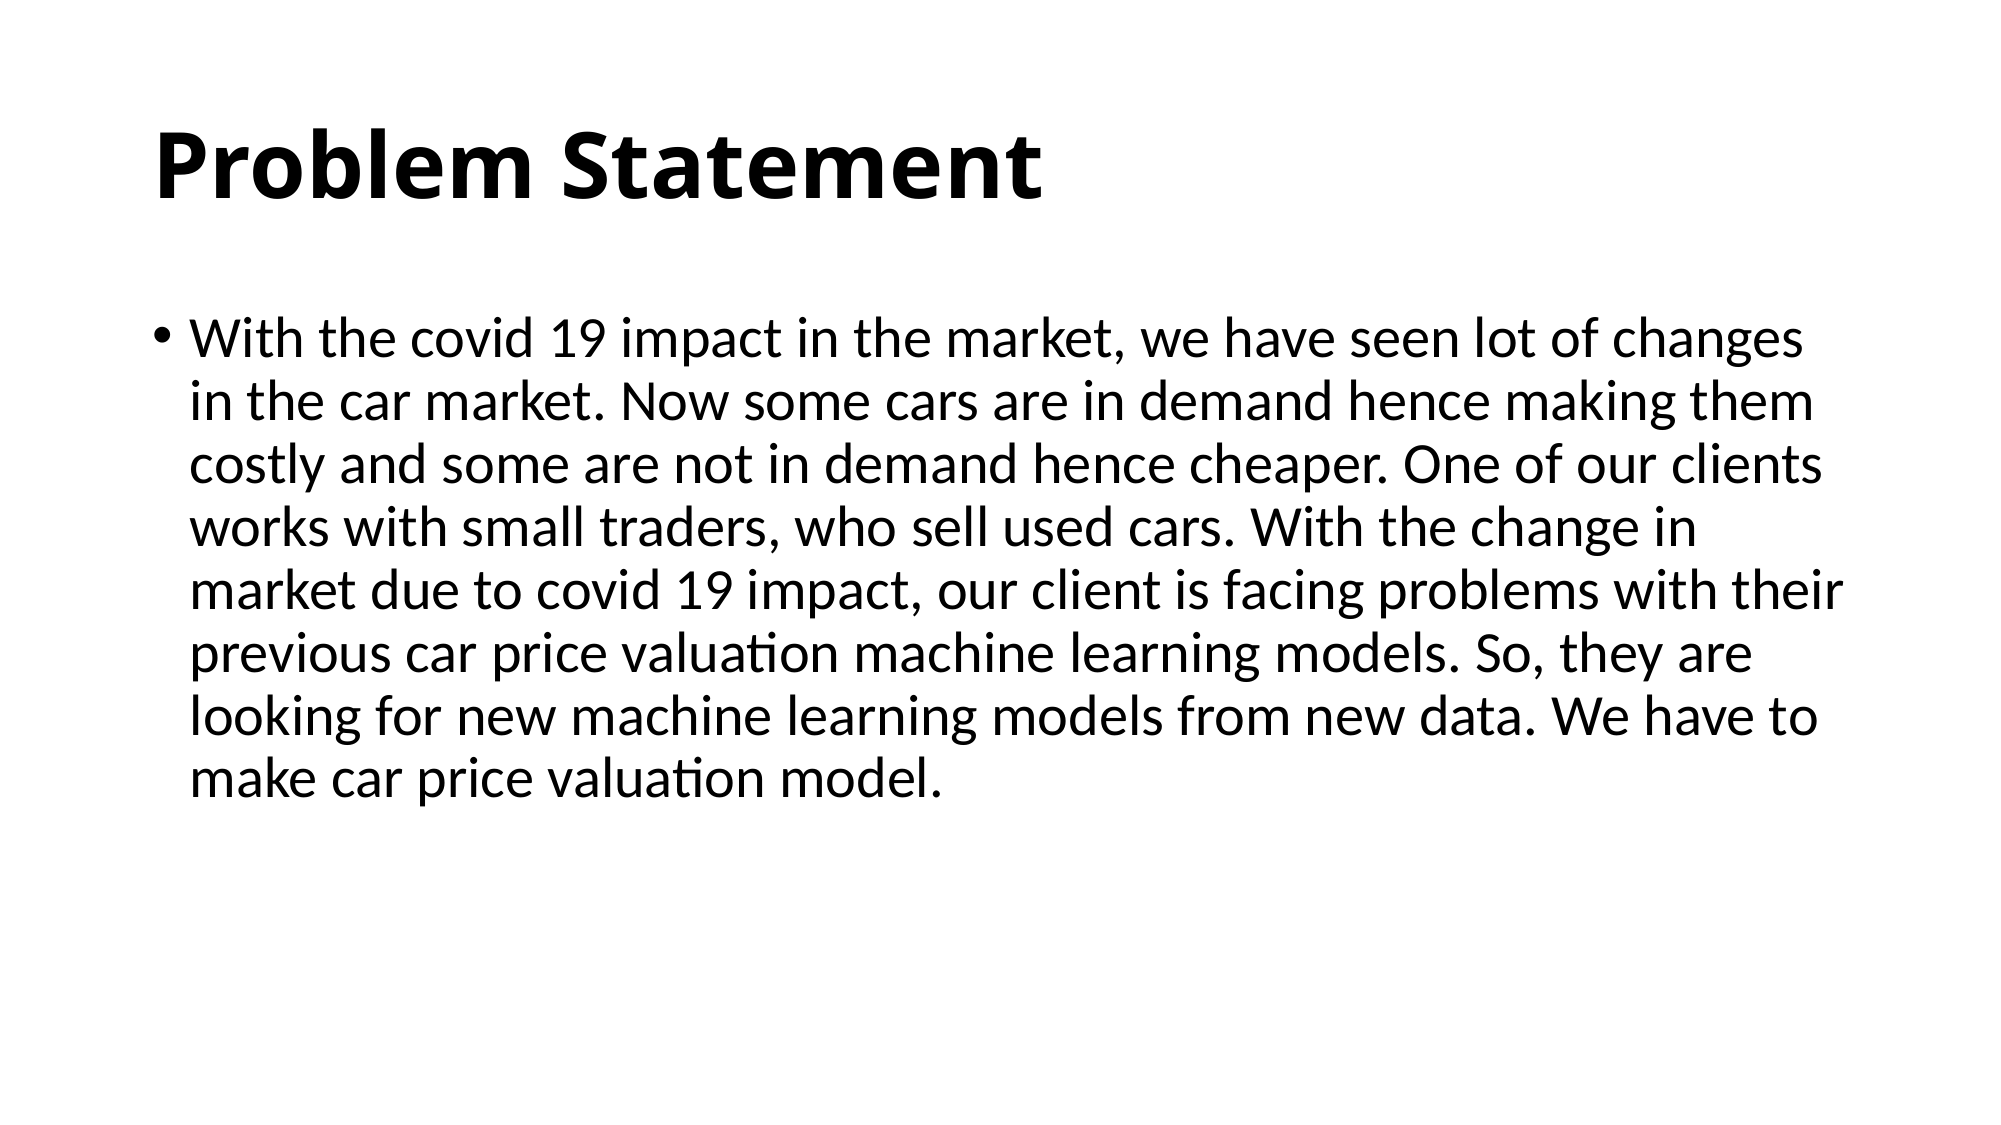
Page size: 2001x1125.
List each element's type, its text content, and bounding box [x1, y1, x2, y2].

title Problem Statement [137, 59, 1863, 278]
list With the covid 19 impact in the market, we have seen lot of changes in the car market. Now some cars are in demand hence making them costly and some are not in demand hence cheaper. One of our clients works with small traders, who sell used cars. With the change in market due to covid 19 impact, our client is facing problems with their previous car price valuation machine learning models. So, they are looking for new machine learning models from new data. We have to make car price valuation model. [137, 299, 1863, 1014]
